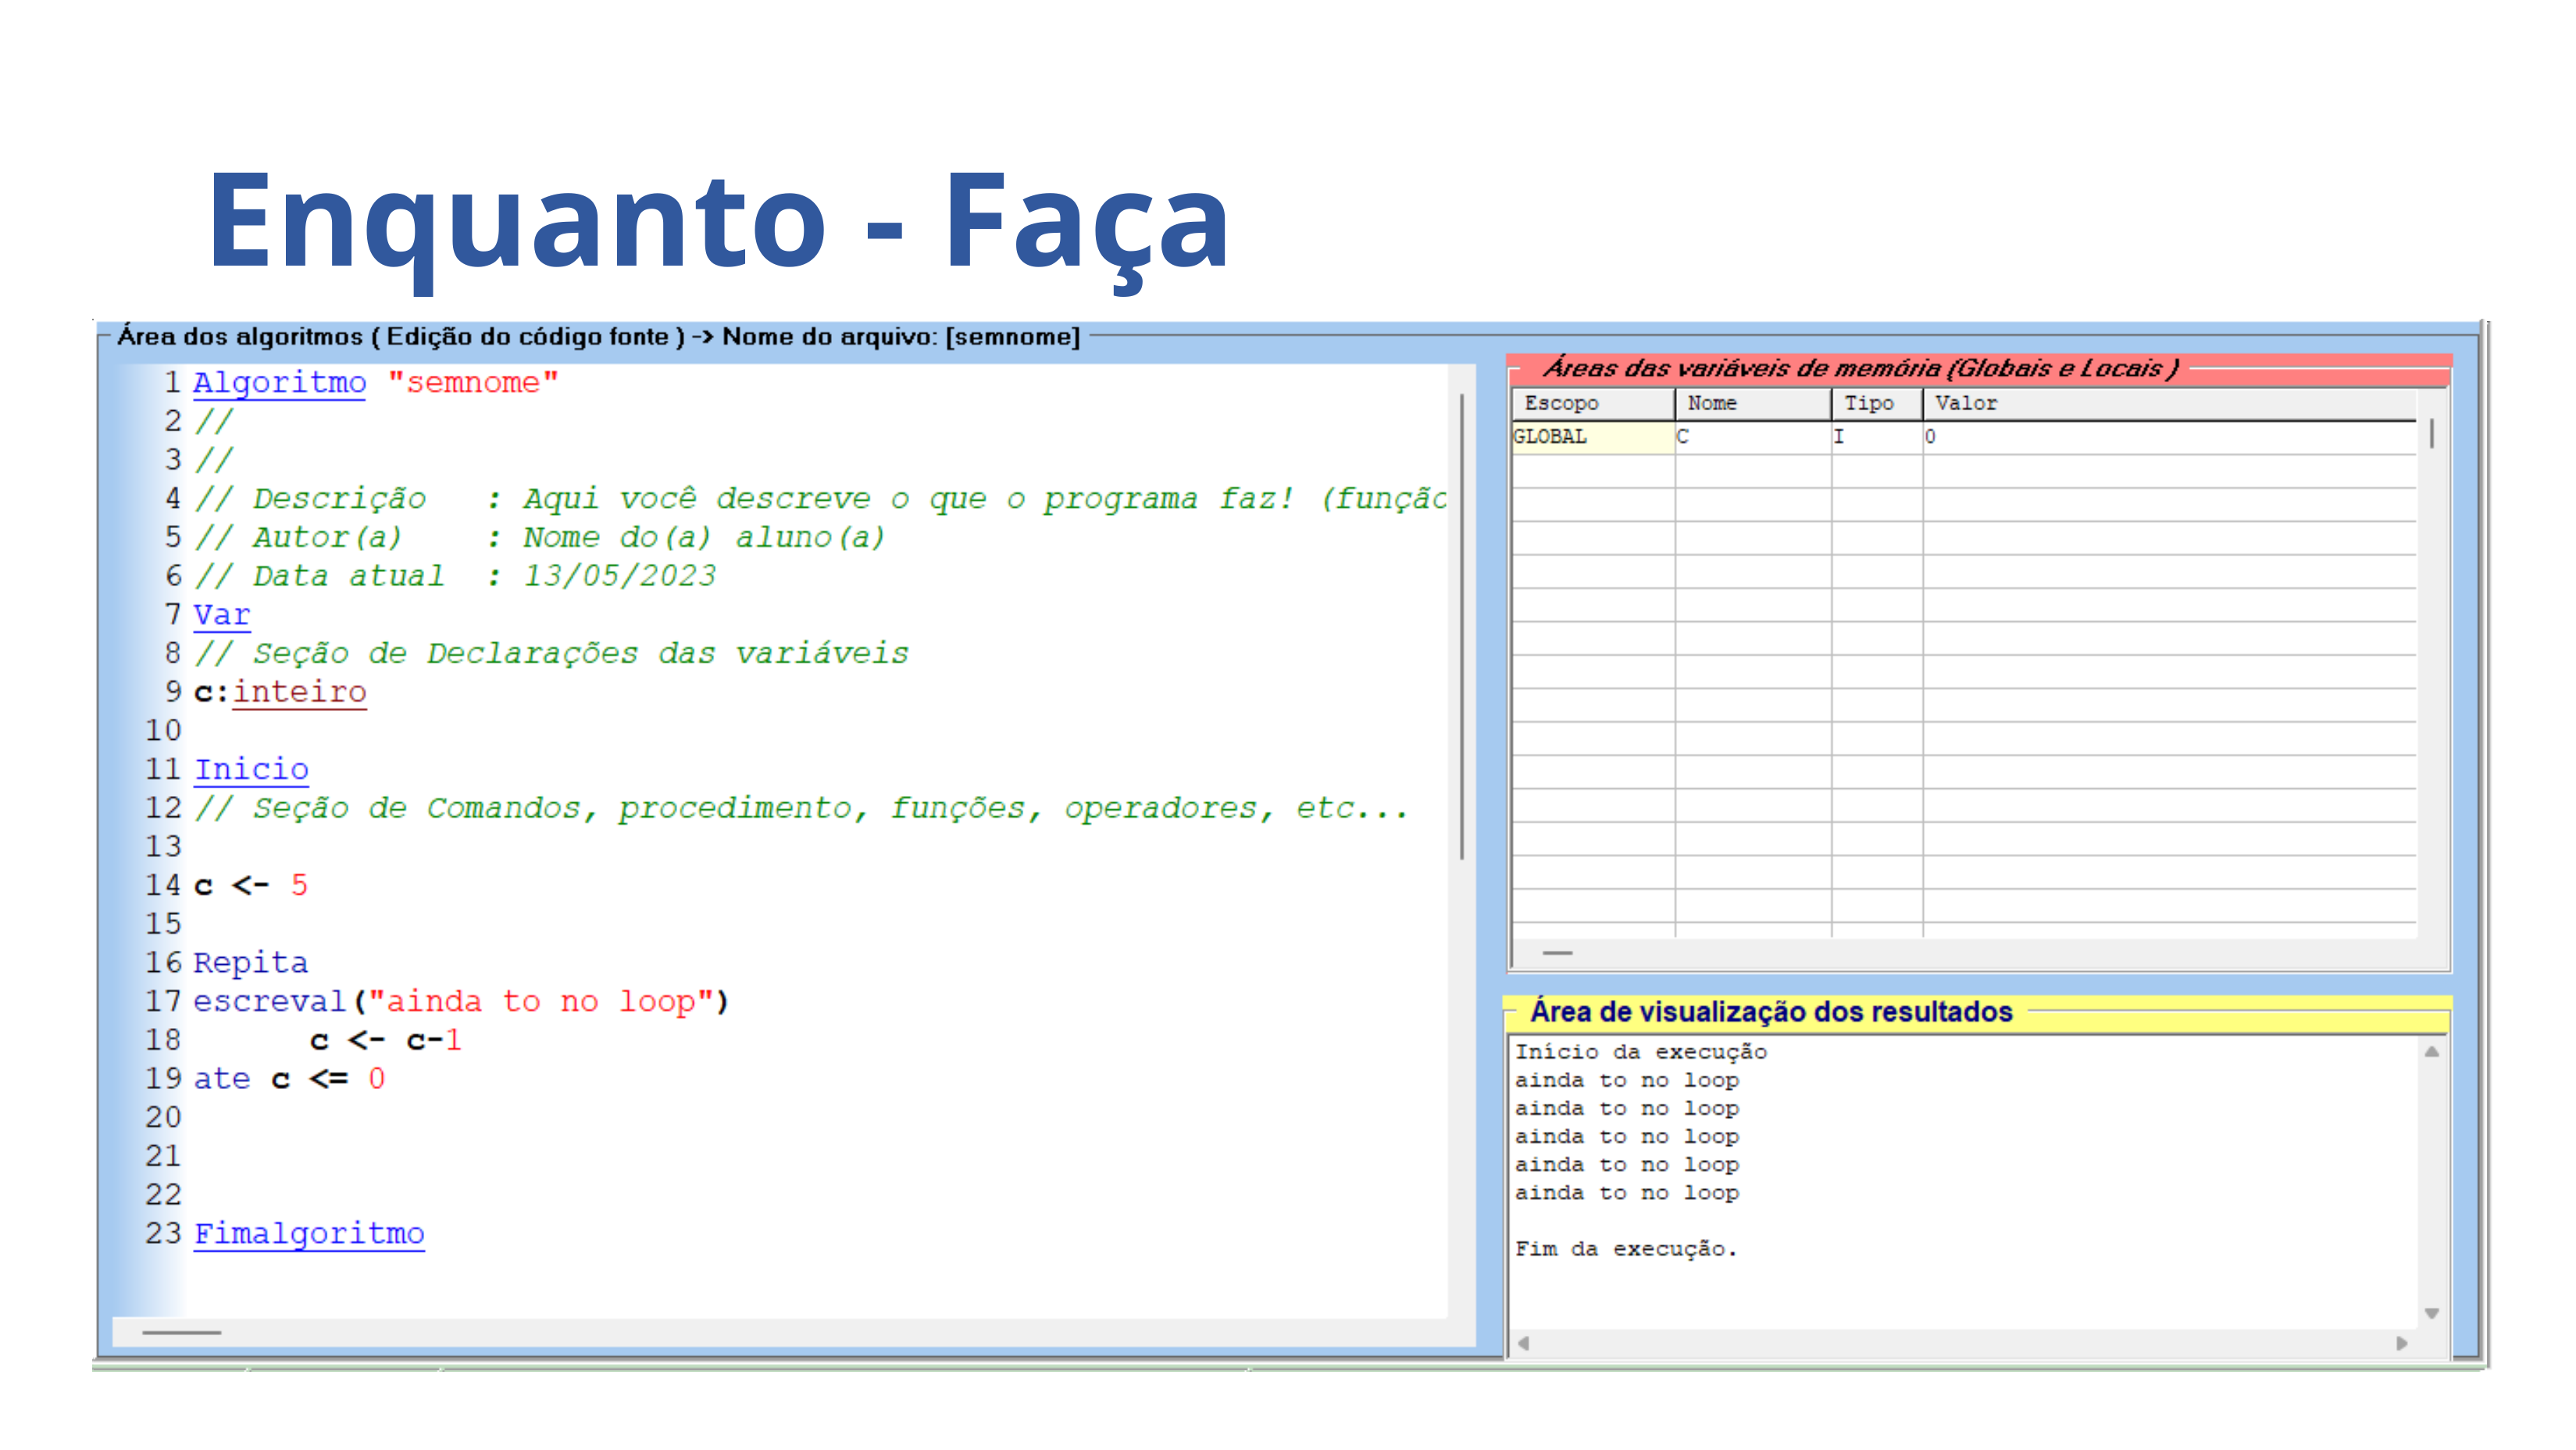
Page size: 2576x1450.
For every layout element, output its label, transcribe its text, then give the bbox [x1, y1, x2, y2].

picture [92, 319, 2494, 1373]
title Enquanto - Faça [202, 134, 2272, 316]
